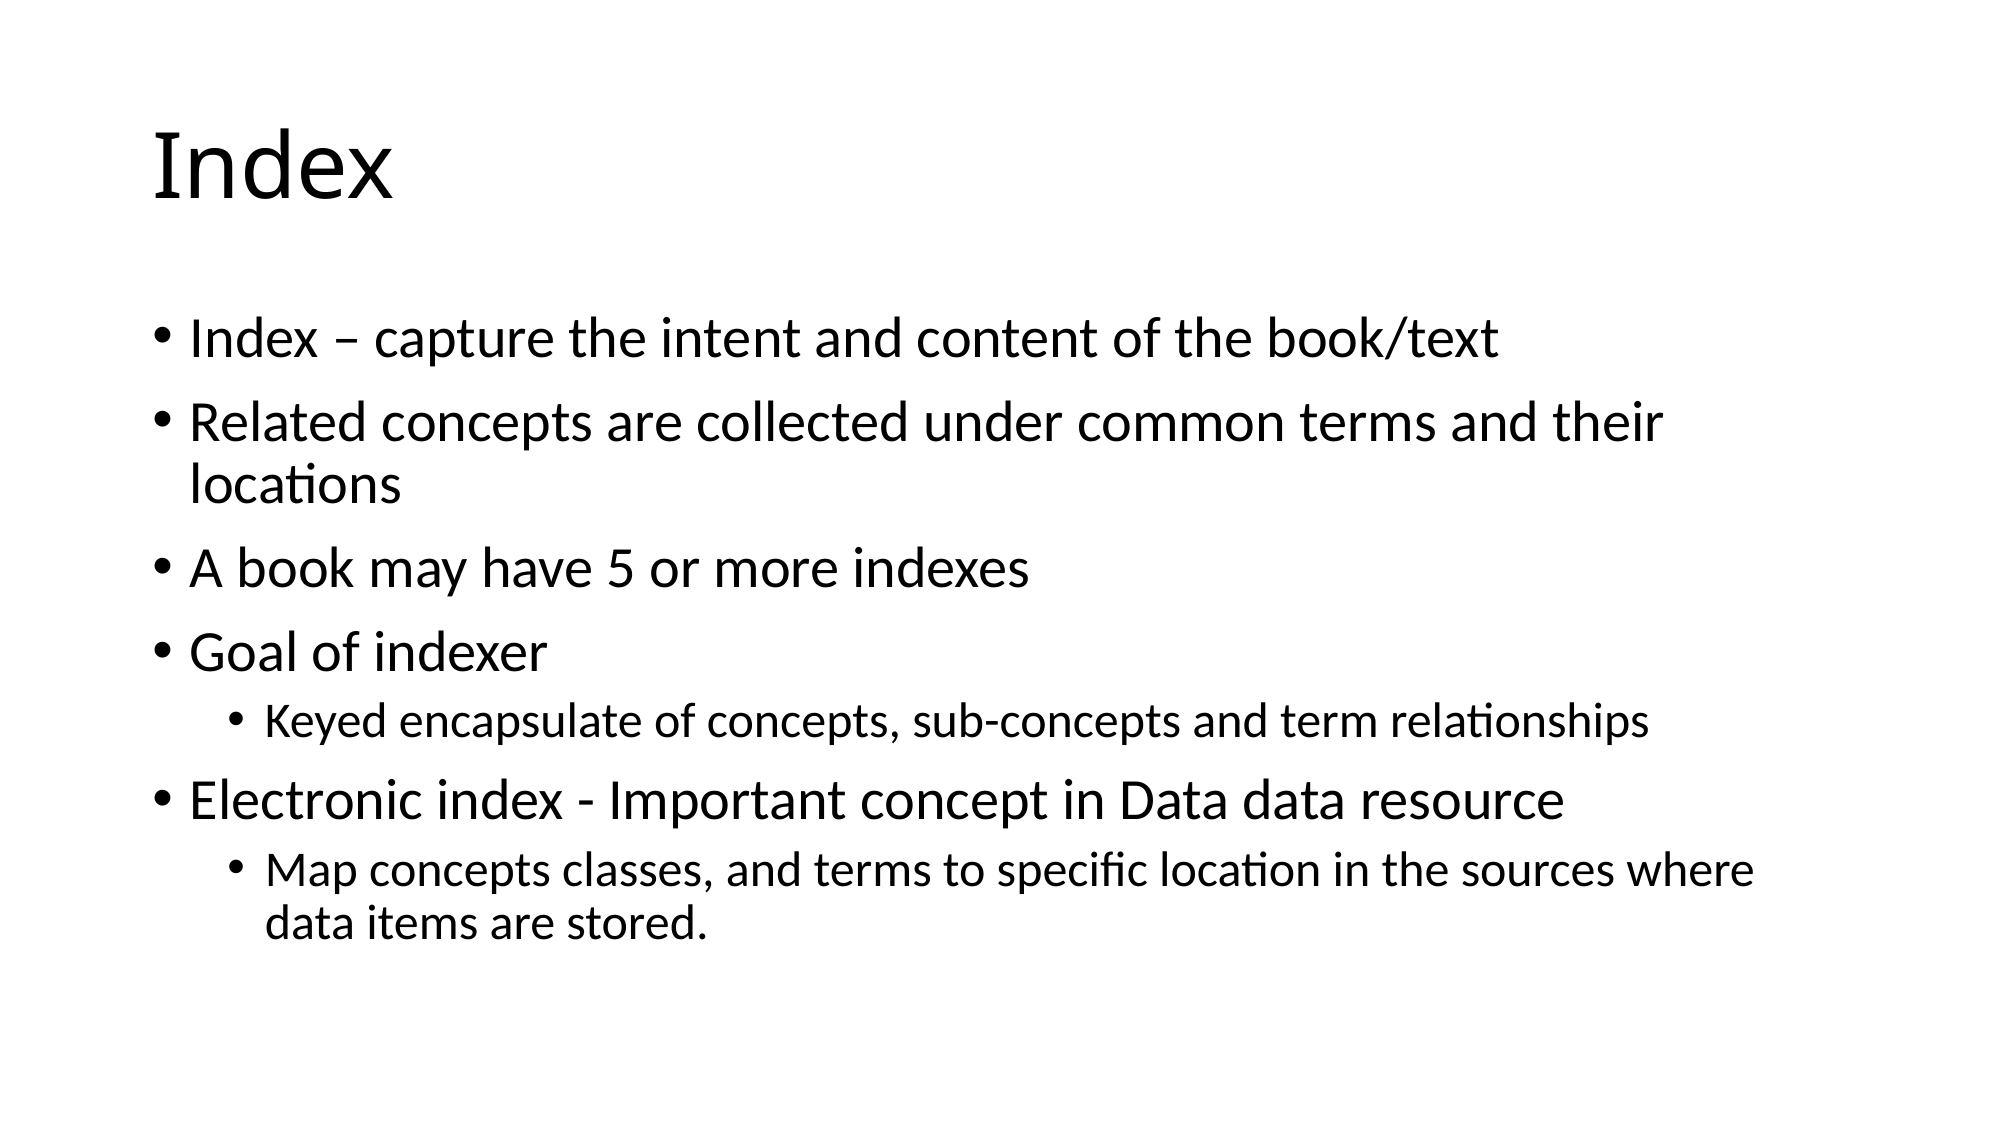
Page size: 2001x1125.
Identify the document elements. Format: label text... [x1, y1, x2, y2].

title Index [137, 59, 1863, 278]
list Index – capture the intent and content of the book/text Related concepts are collected under common terms and their locations A book may have 5 or more indexes Goal of indexer Keyed encapsulate of concepts, sub-concepts and term relationships Electronic index - Important concept in Data data resource Map concepts classes, and terms to specific location in the sources where data items are stored. [137, 299, 1863, 1014]
